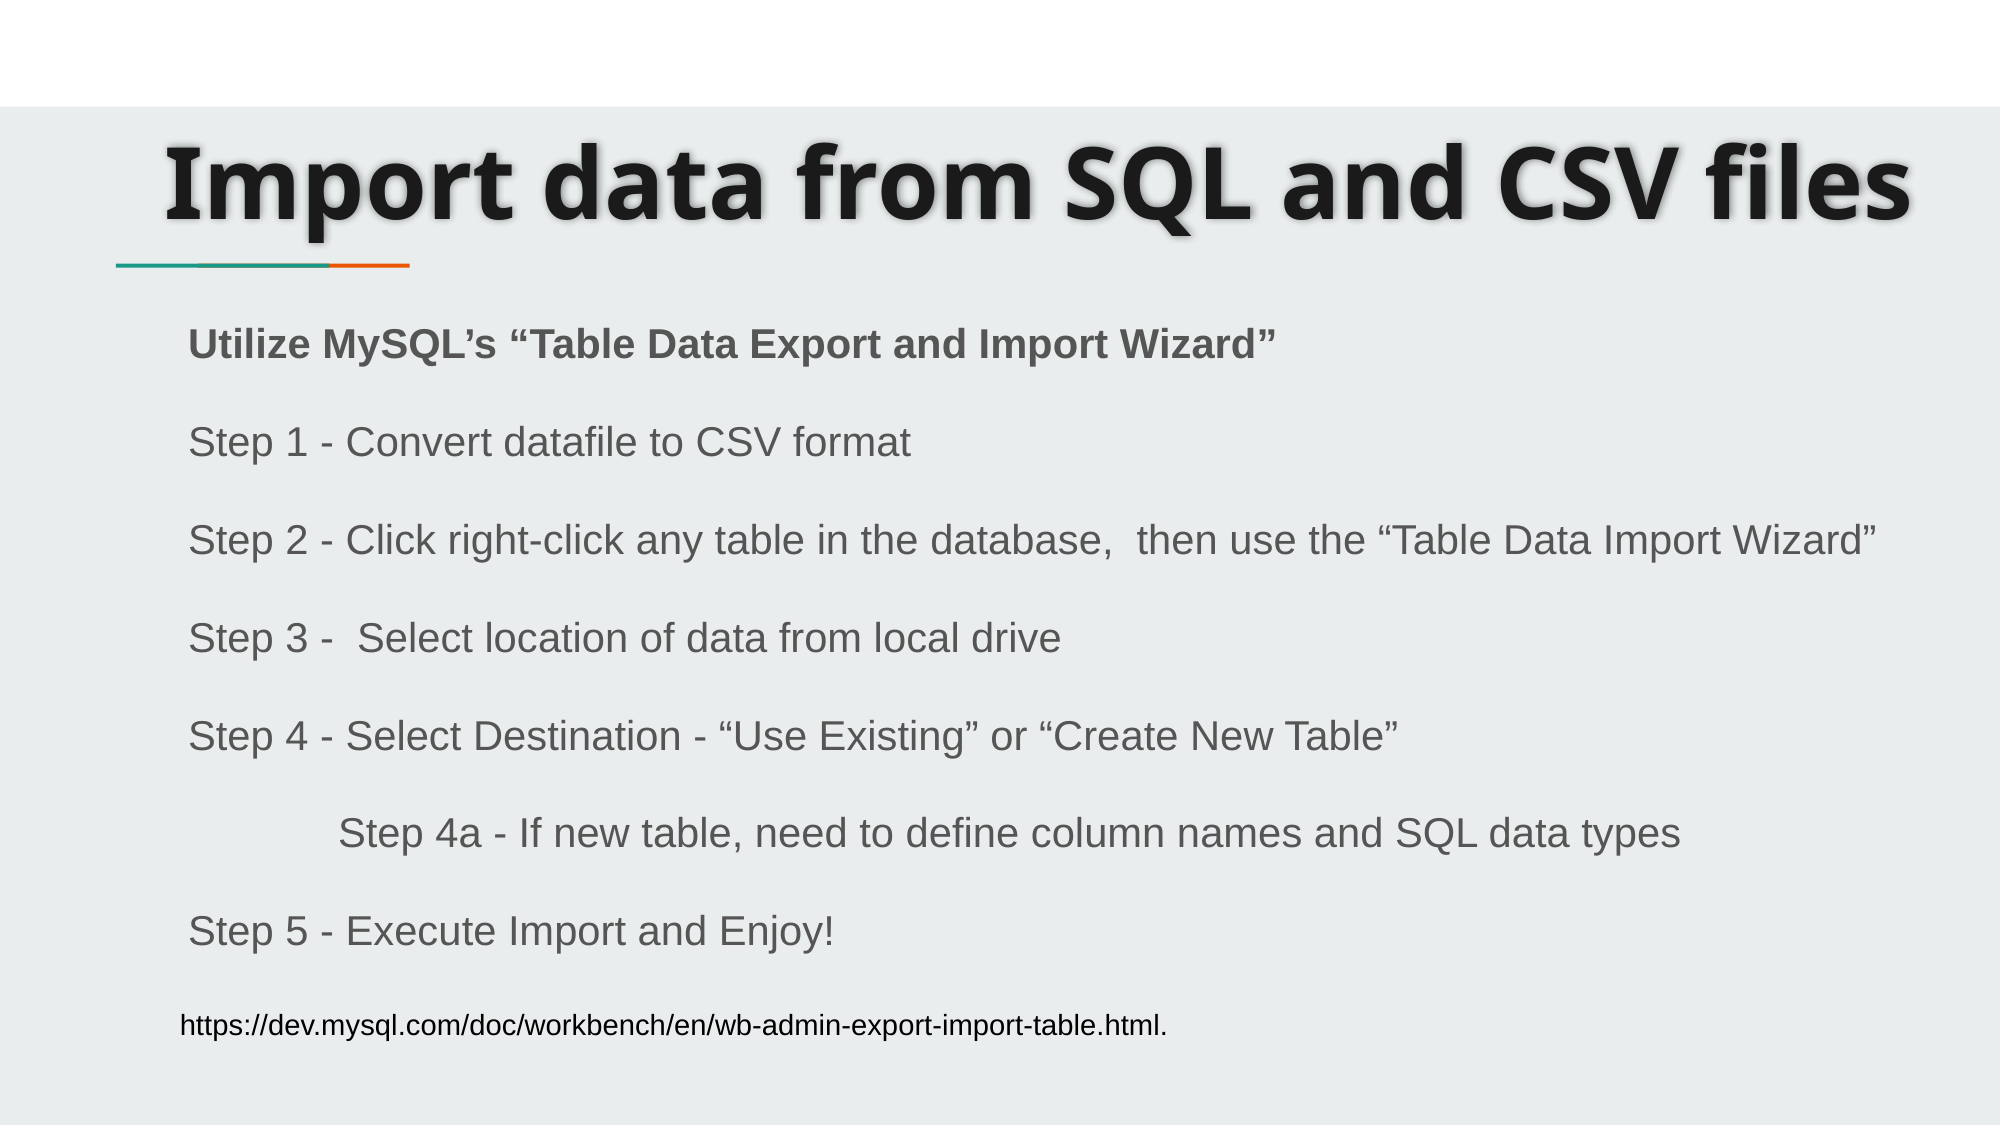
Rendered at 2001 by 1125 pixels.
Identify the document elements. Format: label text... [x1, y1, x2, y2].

title Import data from SQL and CSV files [149, 99, 2000, 260]
text_box https://dev.mysql.com/doc/workbench/en/wb-admin-export-import-table.html. [164, 991, 1684, 1077]
text_box Utilize MySQL’s “Table Data Export and Import Wizard” Step 1 - Convert datafile to CSV format Step 2 - Click right-click any table in the database, then use the “Table Data Import Wizard” Step 3 - Select location of data from local drive Step 4 - Select Destination - “Use Existing” or “Create New Table” Step 4a - If new table, need to define column names and SQL data types Step 5 - Execute Import and Enjoy! [173, 276, 1951, 825]
